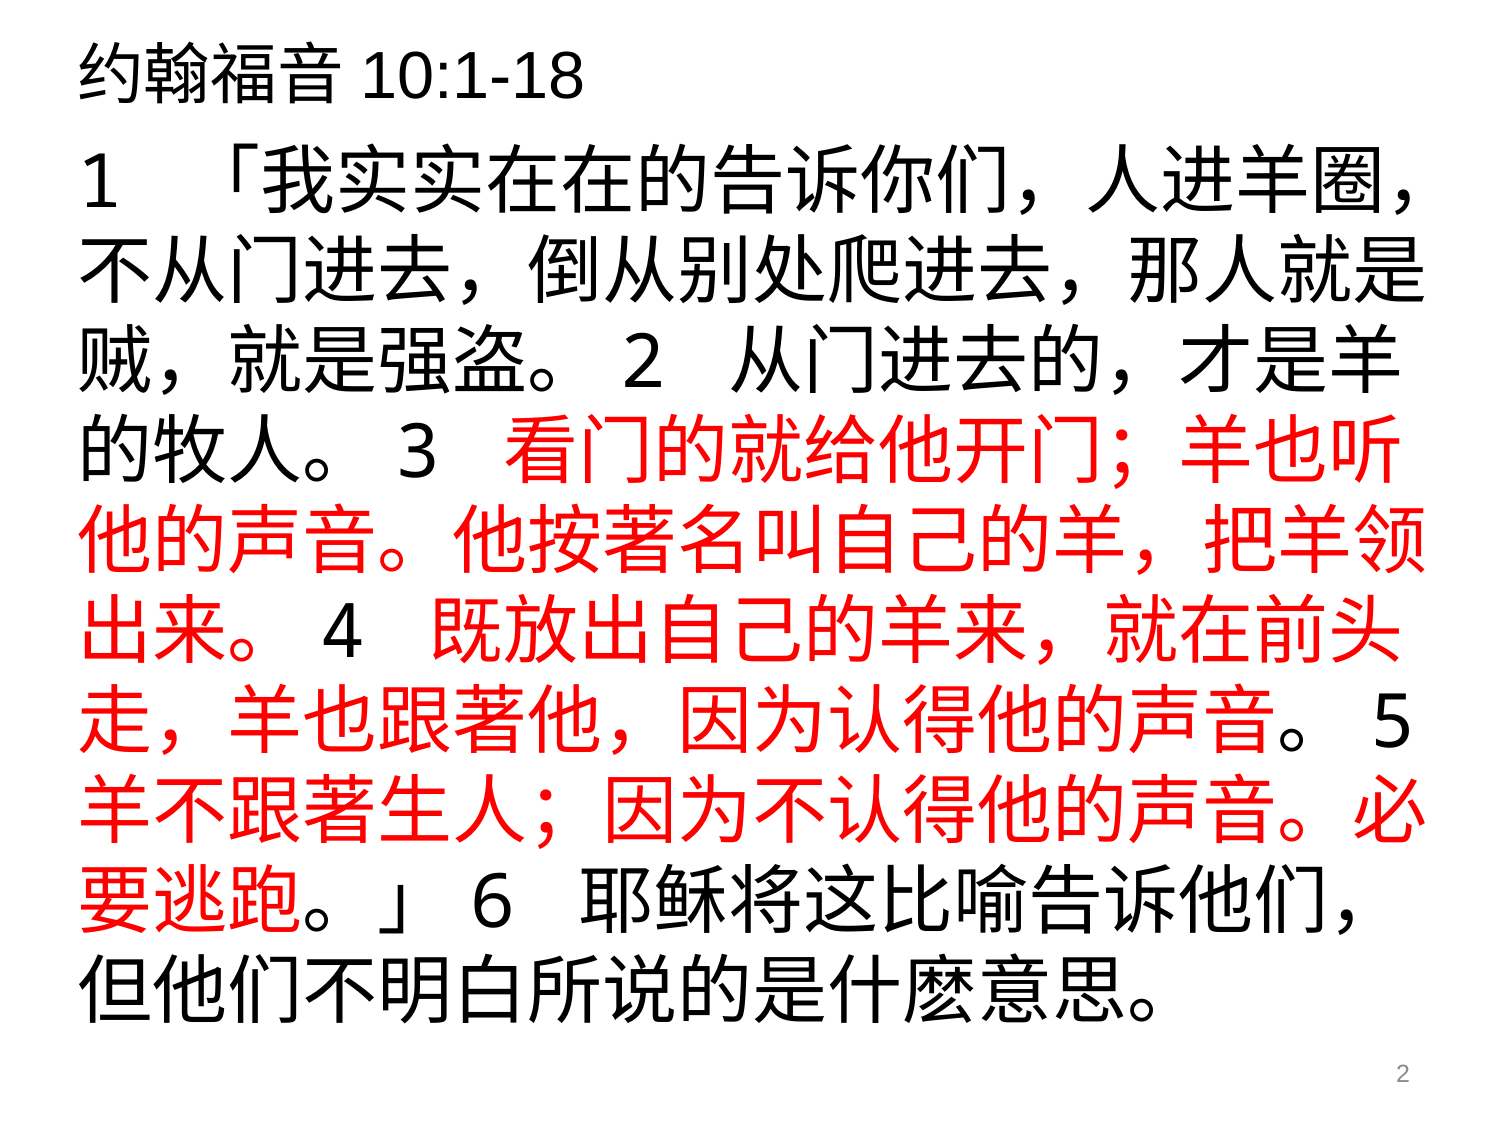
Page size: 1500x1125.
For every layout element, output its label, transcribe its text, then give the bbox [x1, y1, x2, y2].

text_box 约翰福音10:1-18 [62, 24, 638, 120]
list 1 「我实实在在的告诉你们，人进羊圈，不从门进去，倒从别处爬进去，那人就是贼，就是强盗。2 从门进去的，才是羊的牧人。3 看门的就给他开门；羊也听他的声音。他按著名叫自己的羊，把羊领出来。4 既放出自己的羊来，就在前头走，羊也跟著他，因为认得他的声音。5 羊不跟著生人；因为不认得他的声音。必要逃跑。」6 耶稣将这比喻告诉他们，但他们不明白所说的是什麽意思。 [62, 125, 1463, 1025]
slide_number 2 [1074, 1042, 1425, 1103]
